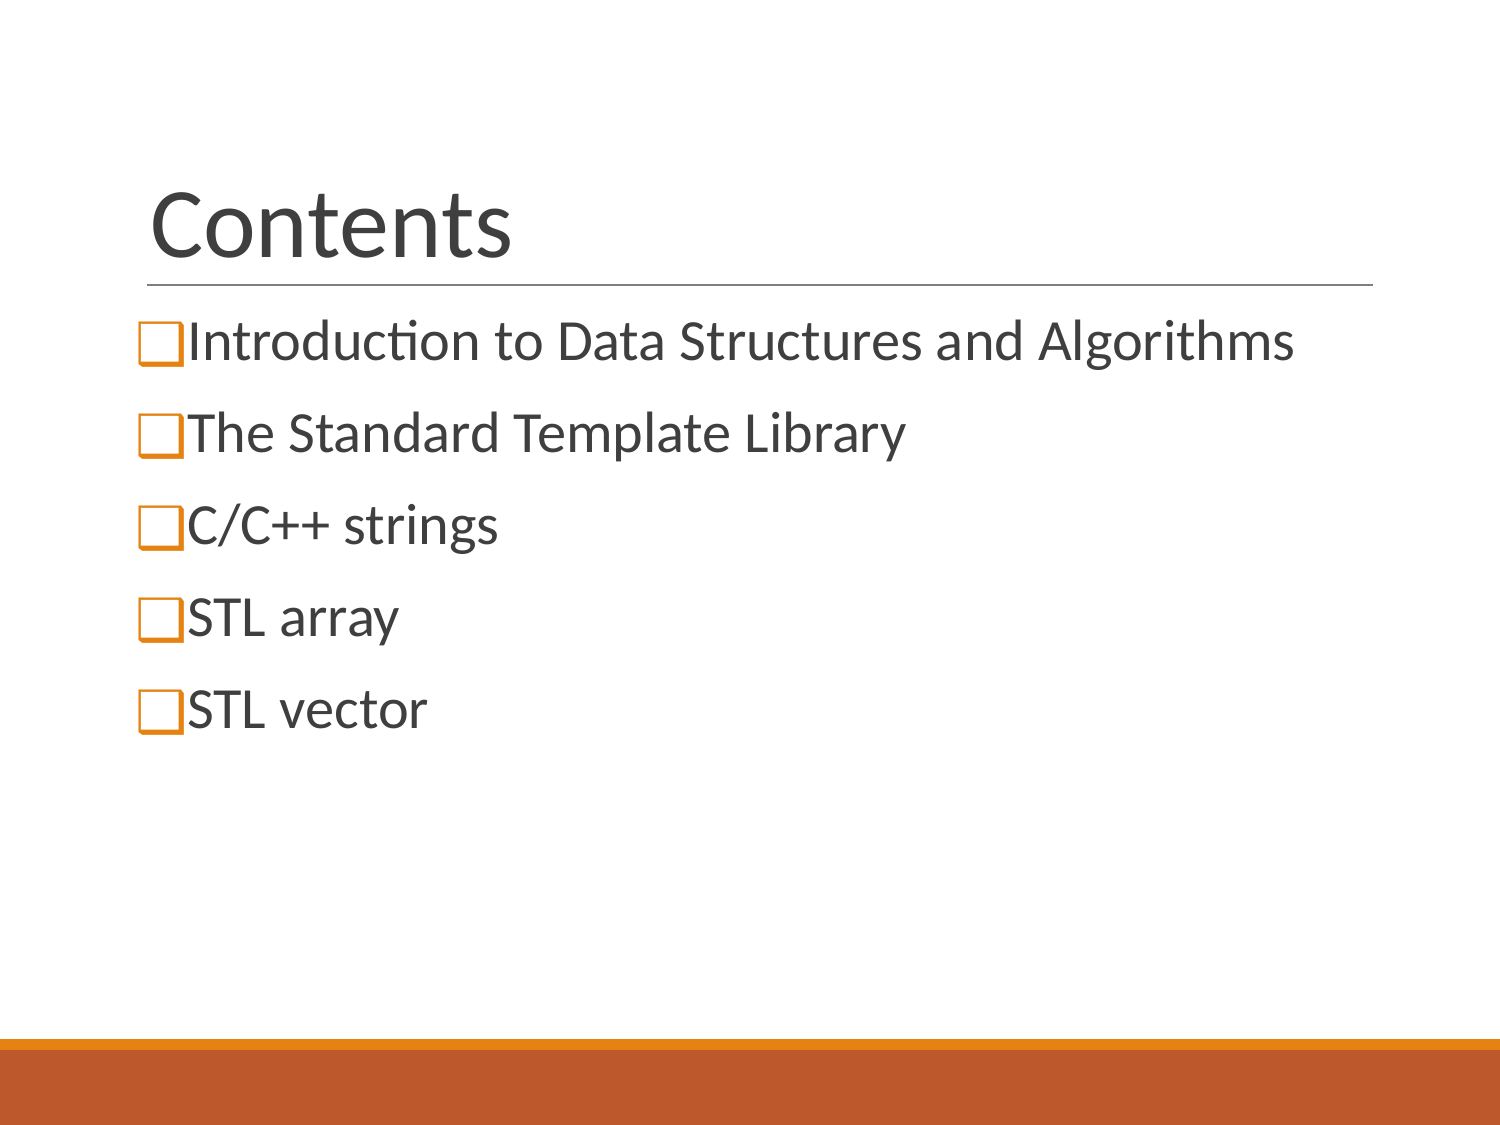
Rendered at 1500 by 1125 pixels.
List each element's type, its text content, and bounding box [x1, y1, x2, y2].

title Contents [135, 47, 1373, 285]
list Introduction to Data Structures and Algorithms The Standard Template Library C/C++ strings STL array STL vector [135, 302, 1373, 963]
